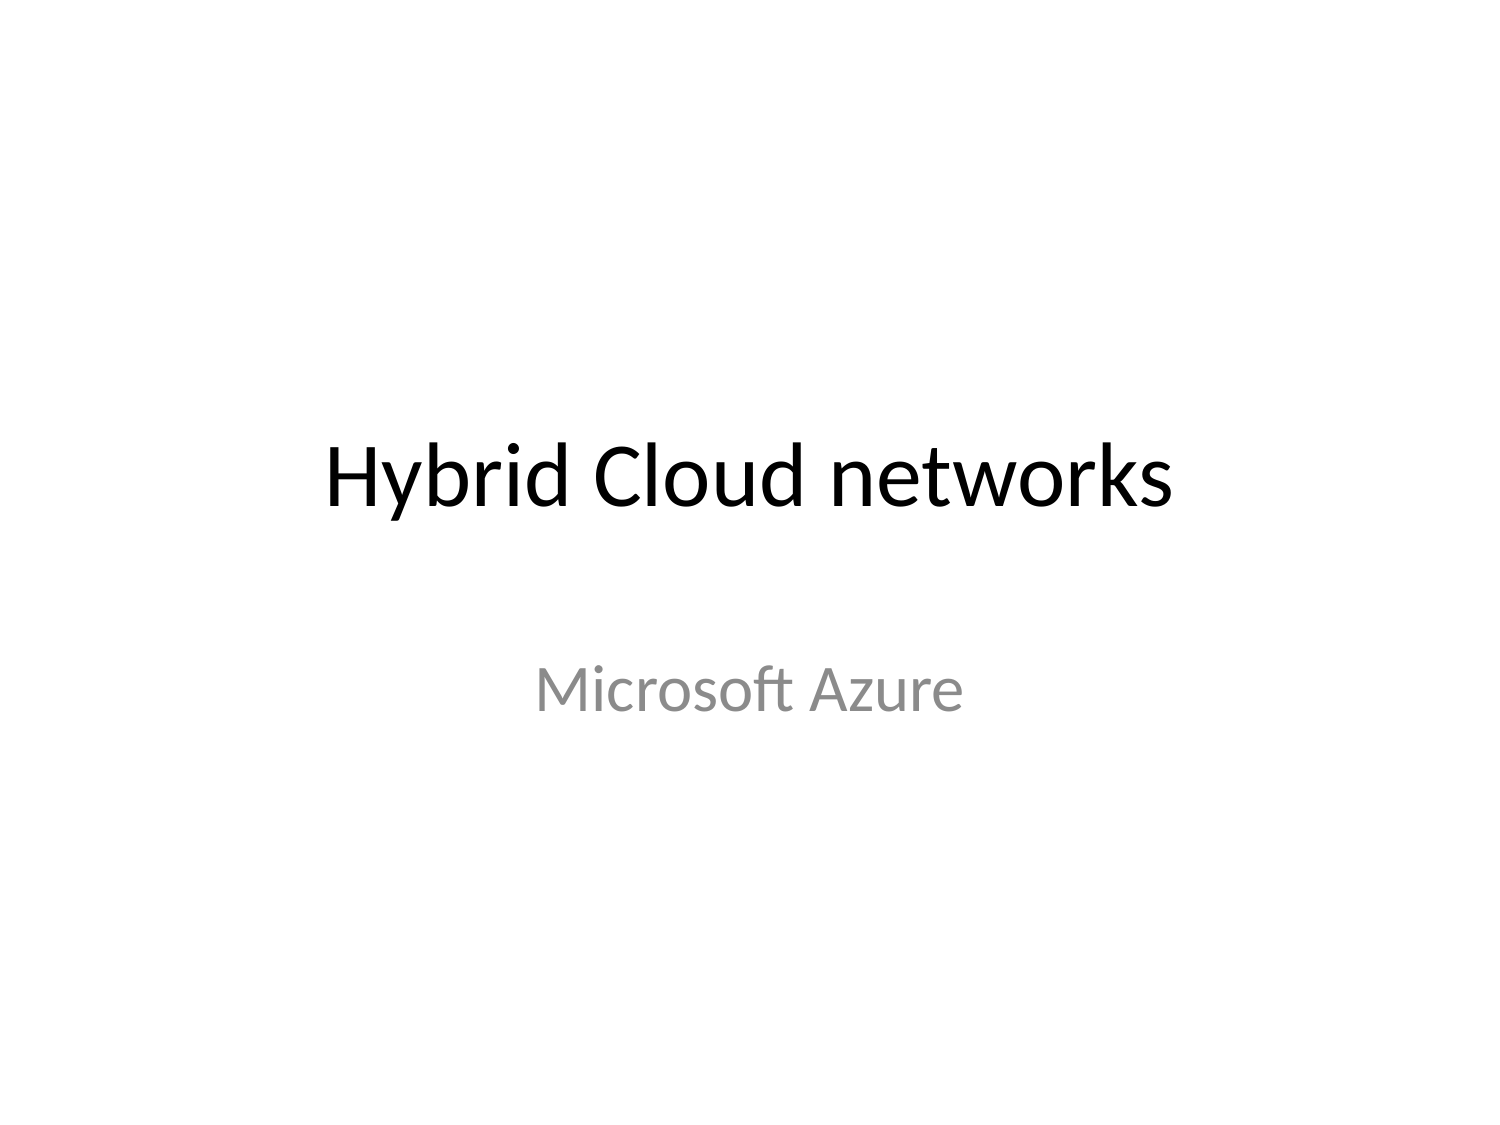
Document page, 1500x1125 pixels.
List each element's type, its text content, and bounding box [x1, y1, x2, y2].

title Hybrid Cloud networks [112, 349, 1388, 591]
subtitle Microsoft Azure [225, 637, 1275, 925]
